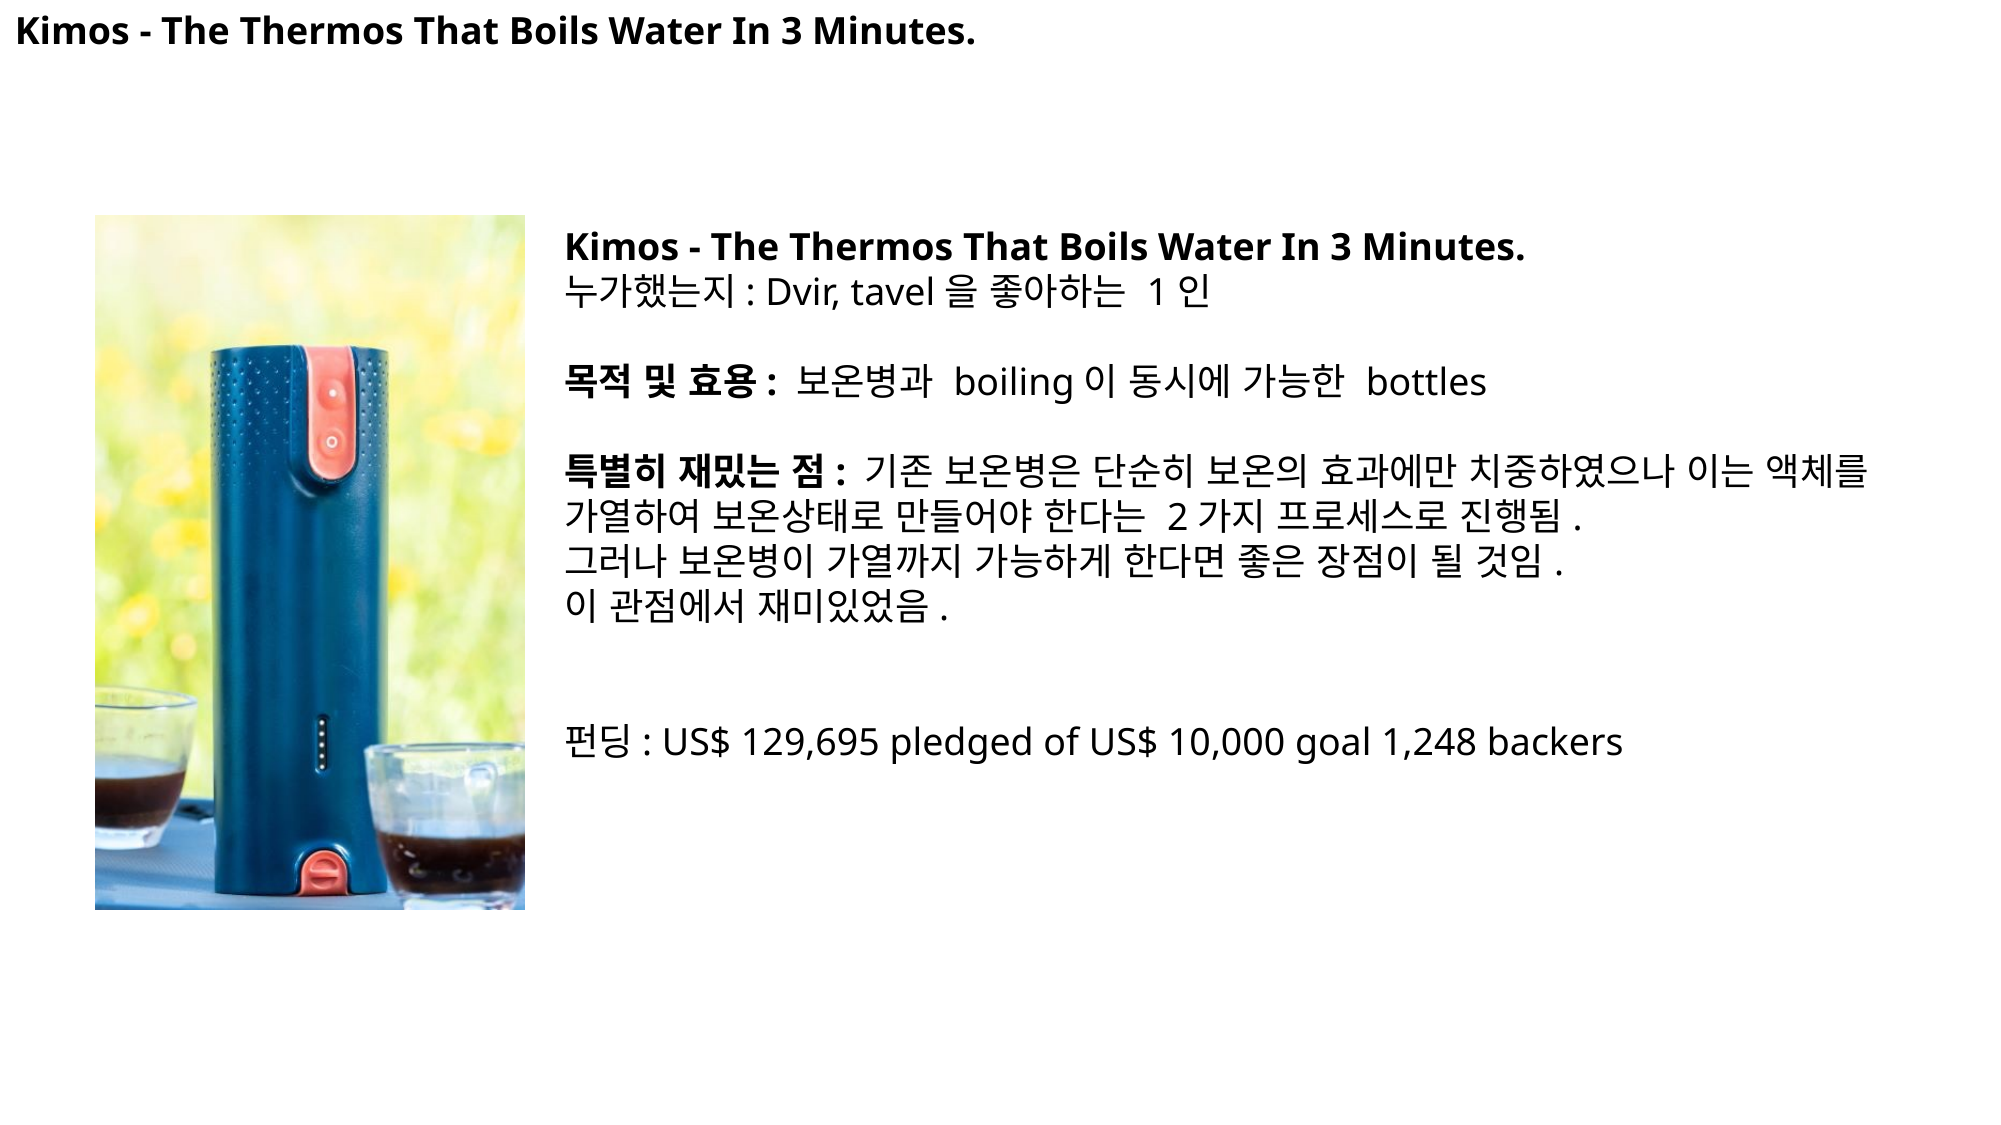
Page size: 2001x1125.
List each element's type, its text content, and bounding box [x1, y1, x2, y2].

picture [95, 215, 525, 910]
text_box Kimos - The Thermos That Boils Water In 3 Minutes. [0, 0, 1000, 60]
text_box Kimos - The Thermos That Boils Water In 3 Minutes. 누가했는지: Dvir, tavel을 좋아하는 1인 목적 및 효용: 보온병과 boiling이 동시에 가능한 bottles 특별히 재밌는 점: 기존 보온병은 단순히 보온의 효과에만 치중하였으나 이는 액체를 가열하여 보온상태로 만들어야 한다는 2가지 프로세스로 진행됨. 그러나 보온병이 가열까지 가능하게 한다면 좋은 장점이 될 것임. 이 관점에서 재미있었음. 펀딩: US$ 129,695 pledged of US$ 10,000 goal 1,248 backers [549, 215, 1955, 770]
